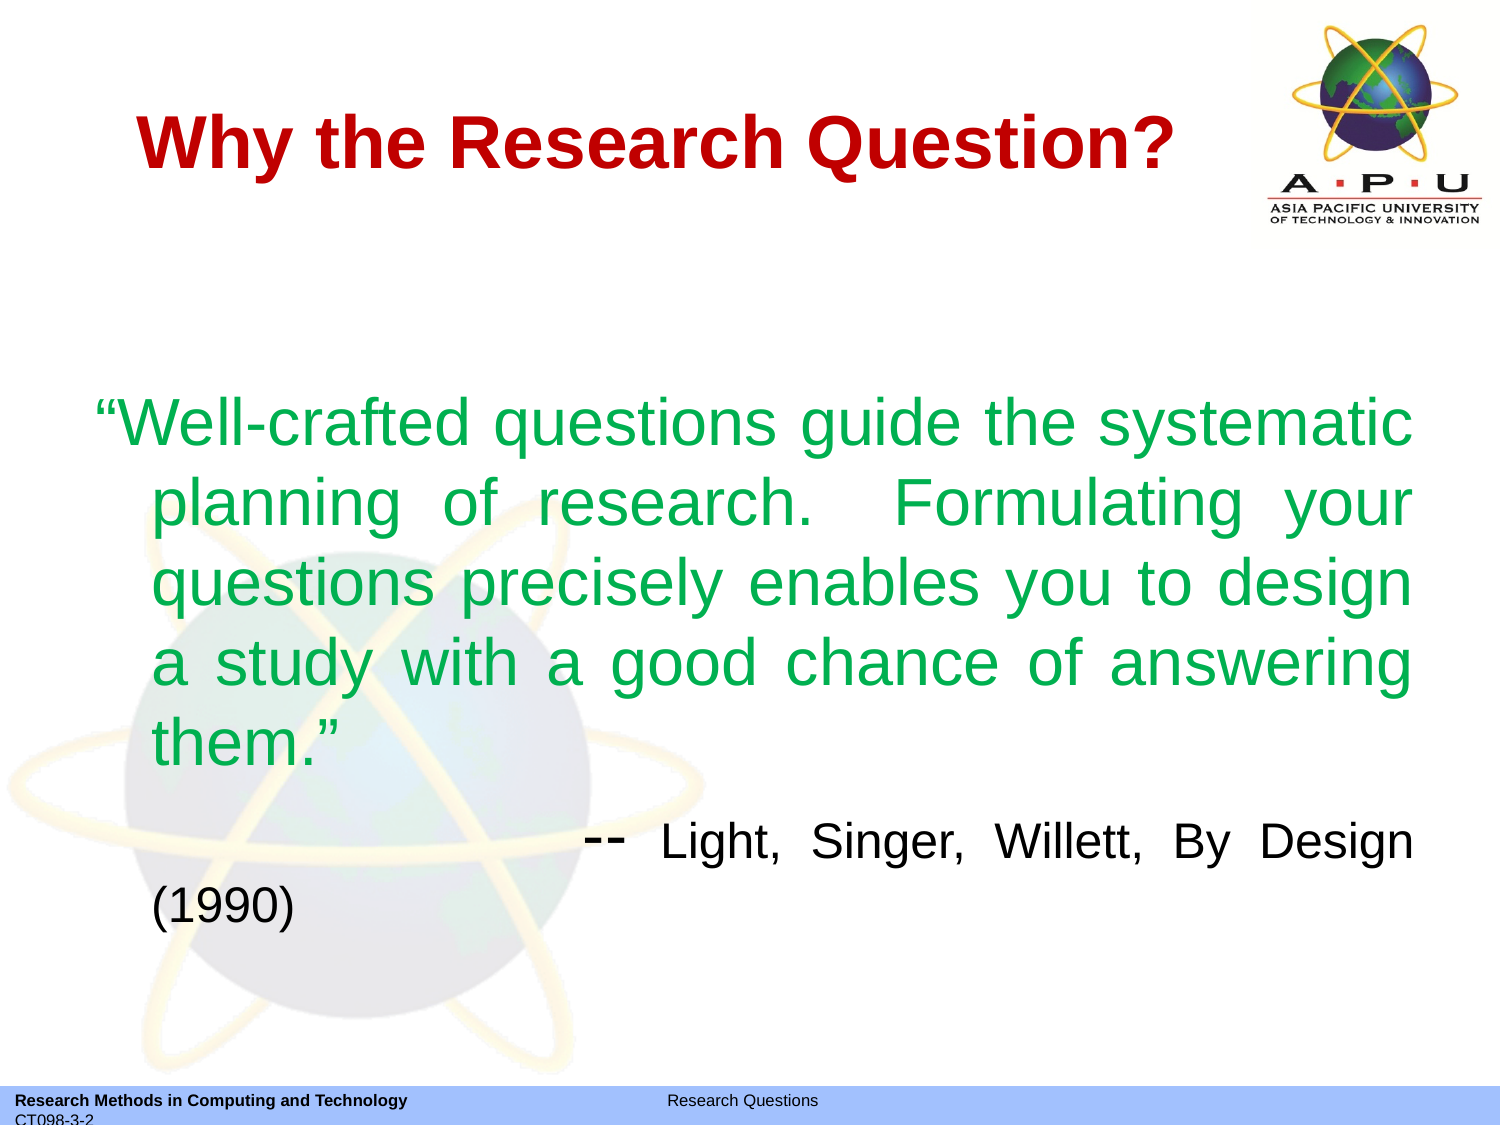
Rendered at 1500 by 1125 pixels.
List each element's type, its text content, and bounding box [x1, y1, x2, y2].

picture [1251, 0, 1500, 249]
title Why the Research Question? [79, 45, 1235, 233]
list “Well-crafted questions guide the systematic planning of research. Formulating your questions precisely enables you to design a study with a good chance of answering them.” -- Light, Singer, Willett, By Design (1990) [79, 278, 1430, 1021]
